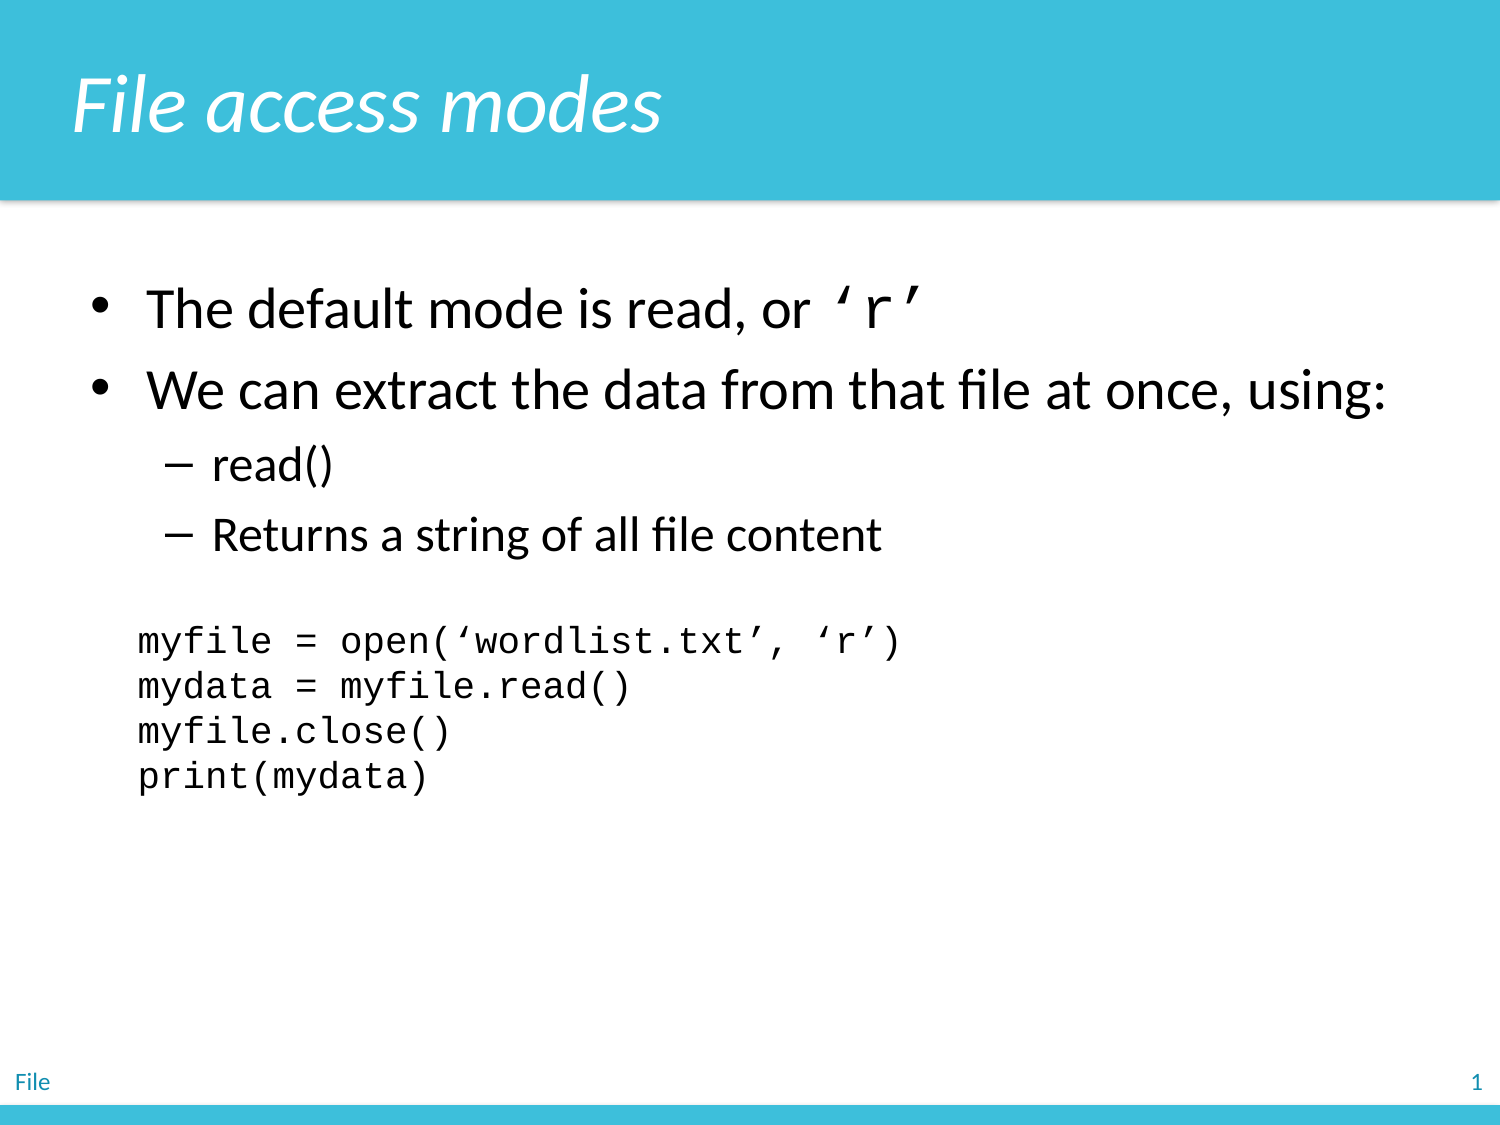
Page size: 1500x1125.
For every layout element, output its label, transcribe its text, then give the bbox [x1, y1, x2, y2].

text_box 1 [1455, 1058, 1498, 1104]
text_box myfile = open(‘wordlist.txt’, ‘r’) mydata = myfile.read() myfile.close() print(mydata) [123, 608, 918, 804]
text_box File access modes [0, 0, 1500, 201]
text_box File [0, 1058, 66, 1103]
list The default mode is read, or ‘r’ We can extract the data from that file at once, using: read() Returns a string of all file content [75, 262, 1425, 1005]
text_box [0, 1104, 1500, 1125]
